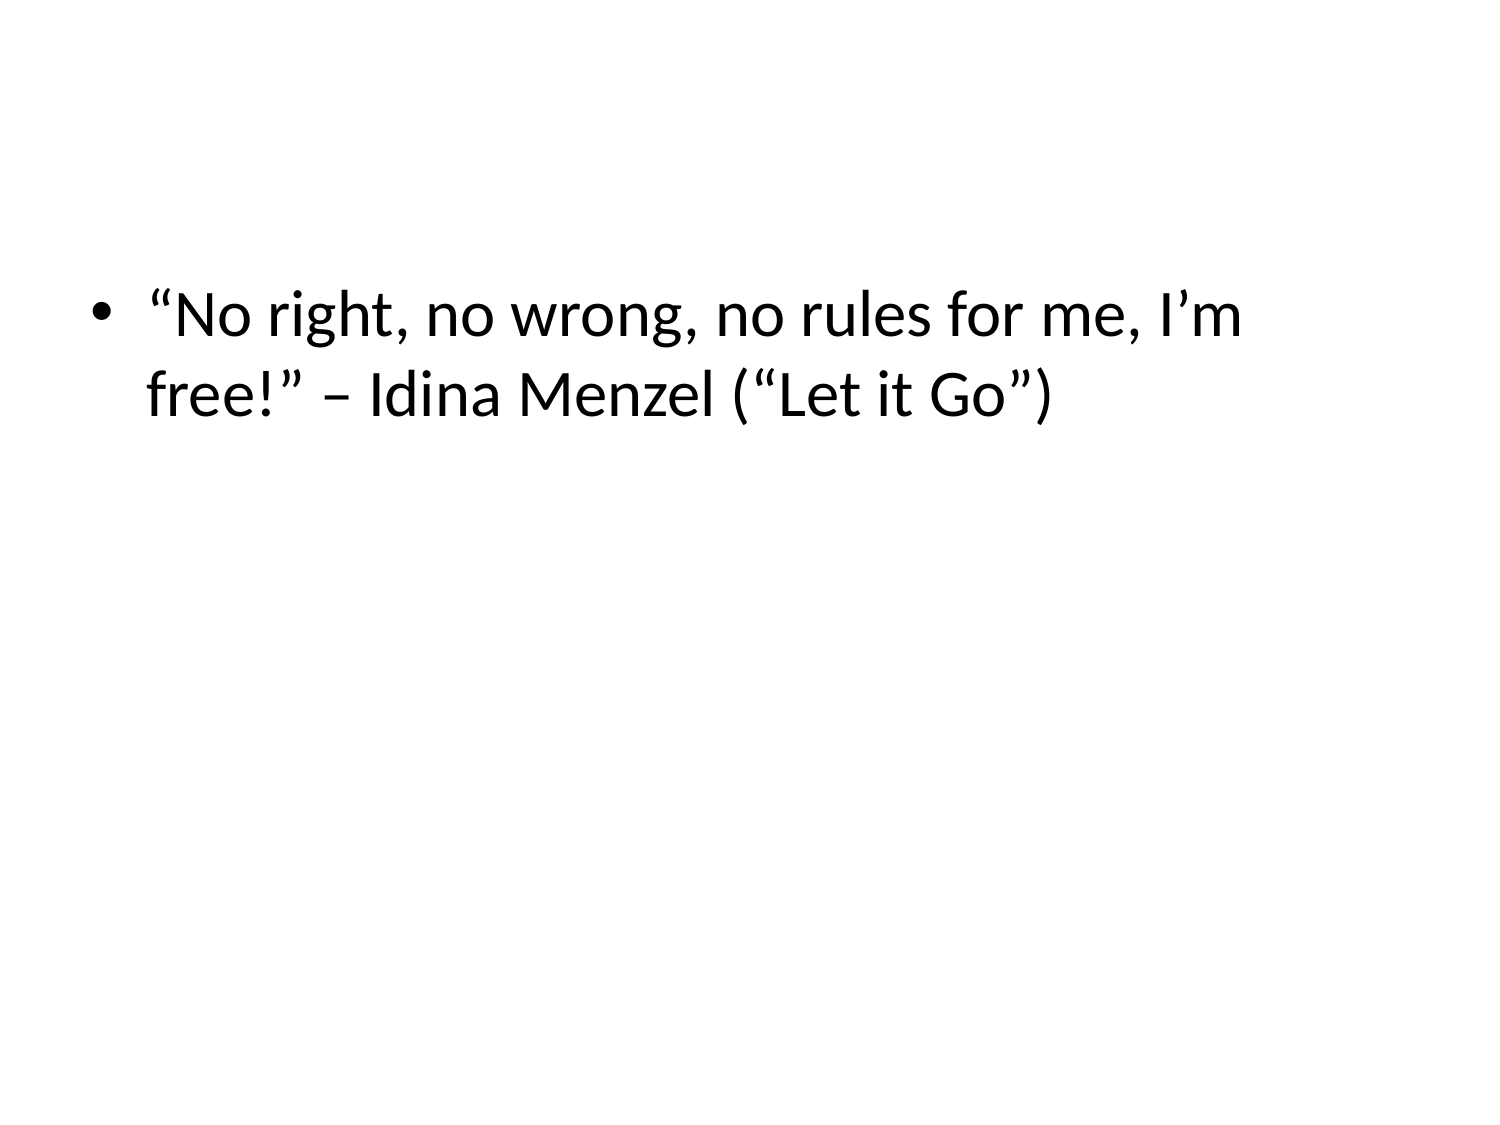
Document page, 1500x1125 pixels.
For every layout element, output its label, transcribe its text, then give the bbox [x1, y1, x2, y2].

list “No right, no wrong, no rules for me, I’m free!” – Idina Menzel (“Let it Go”) [75, 262, 1425, 1005]
